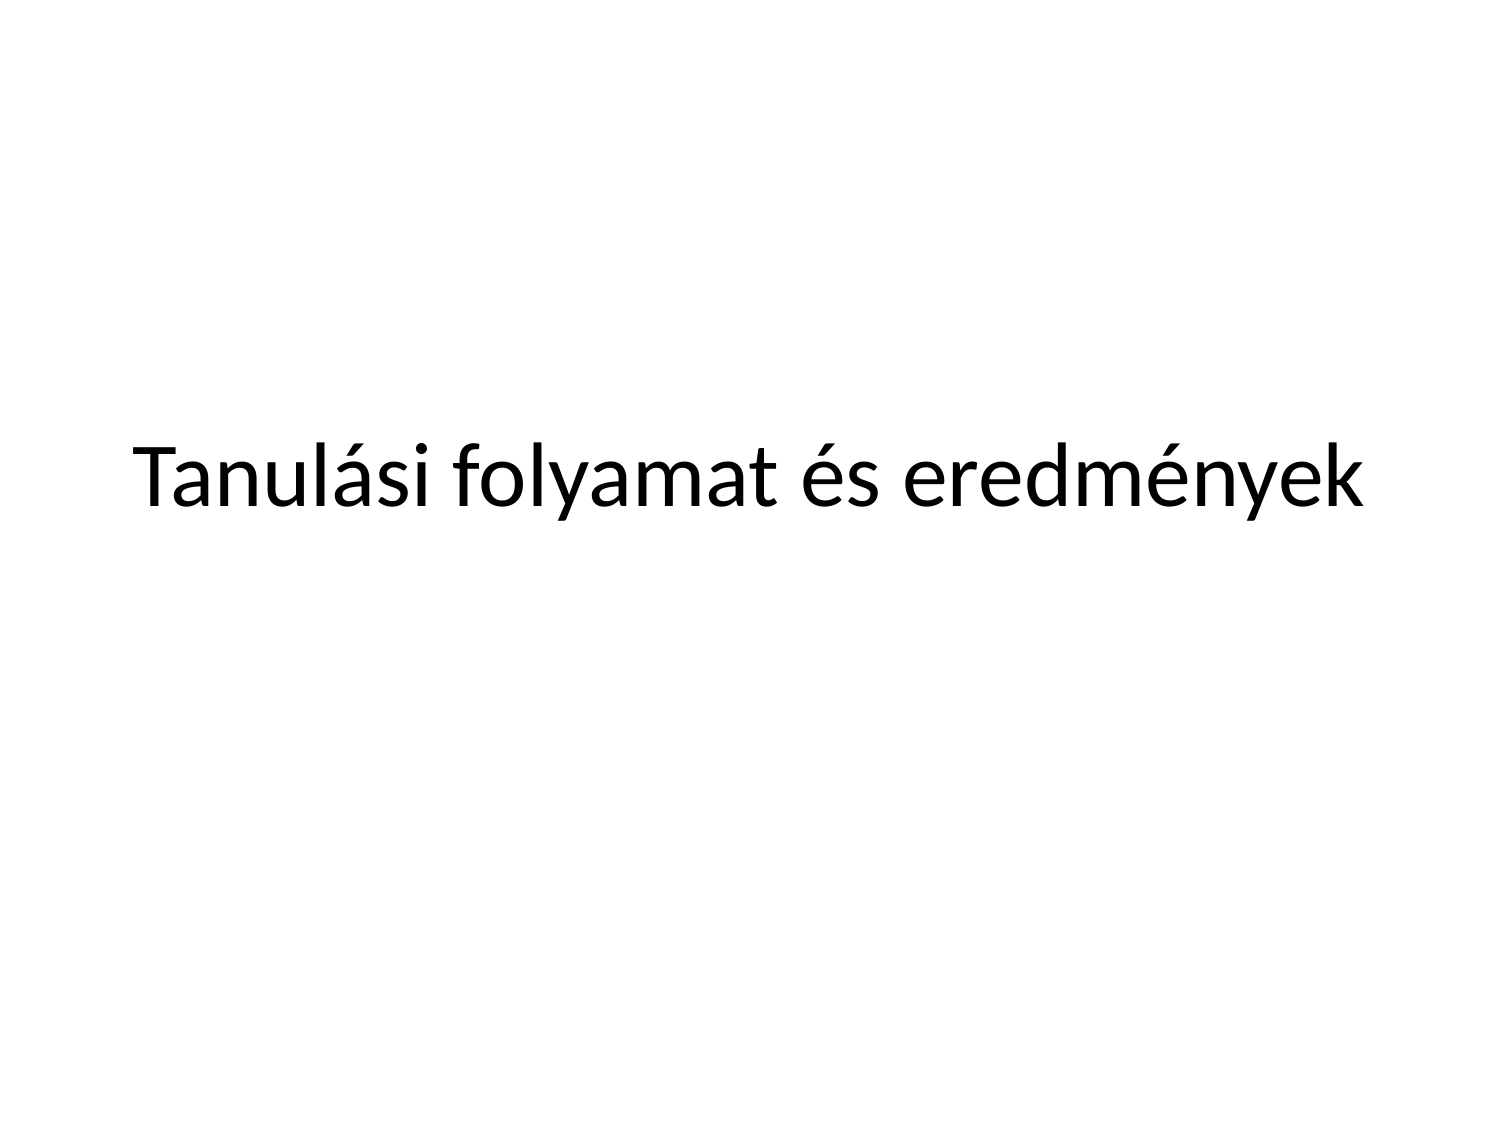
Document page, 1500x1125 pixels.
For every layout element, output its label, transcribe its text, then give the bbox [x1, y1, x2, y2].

title Tanulási folyamat és eredmények [112, 349, 1388, 591]
